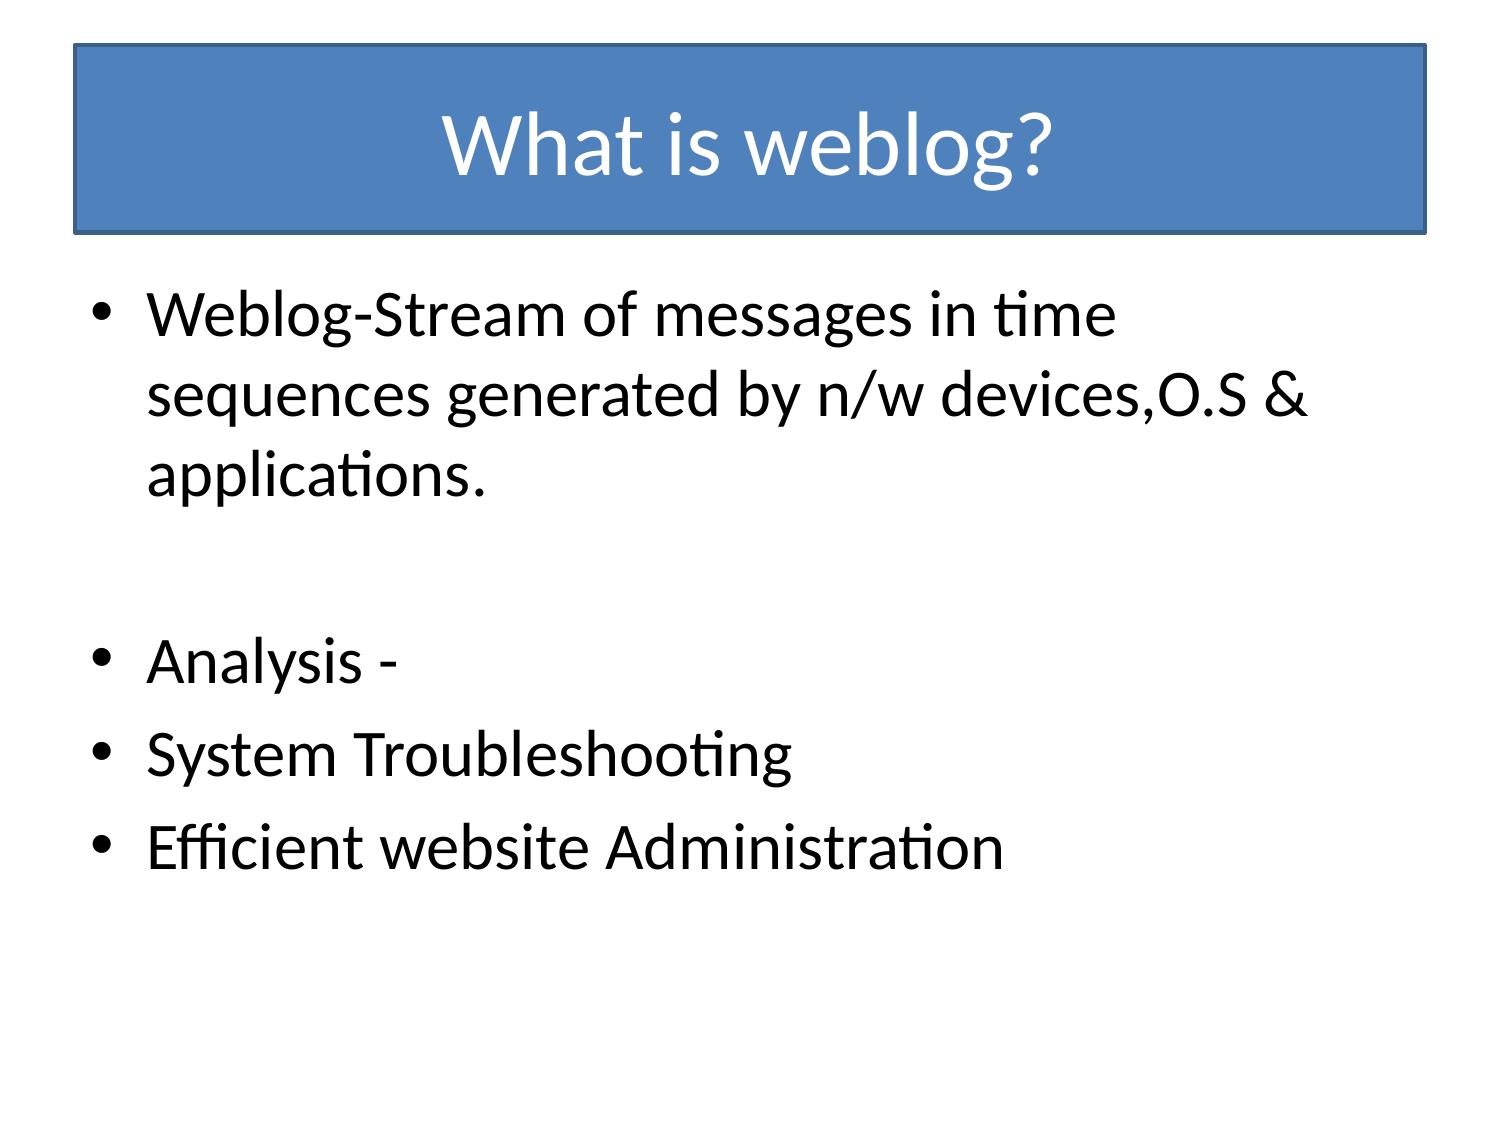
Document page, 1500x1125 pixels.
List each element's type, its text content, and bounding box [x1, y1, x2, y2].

title What is weblog? [73, 43, 1427, 235]
list Weblog-Stream of messages in time sequences generated by n/w devices,O.S & applications. Analysis - System Troubleshooting Efficient website Administration [75, 262, 1425, 1005]
